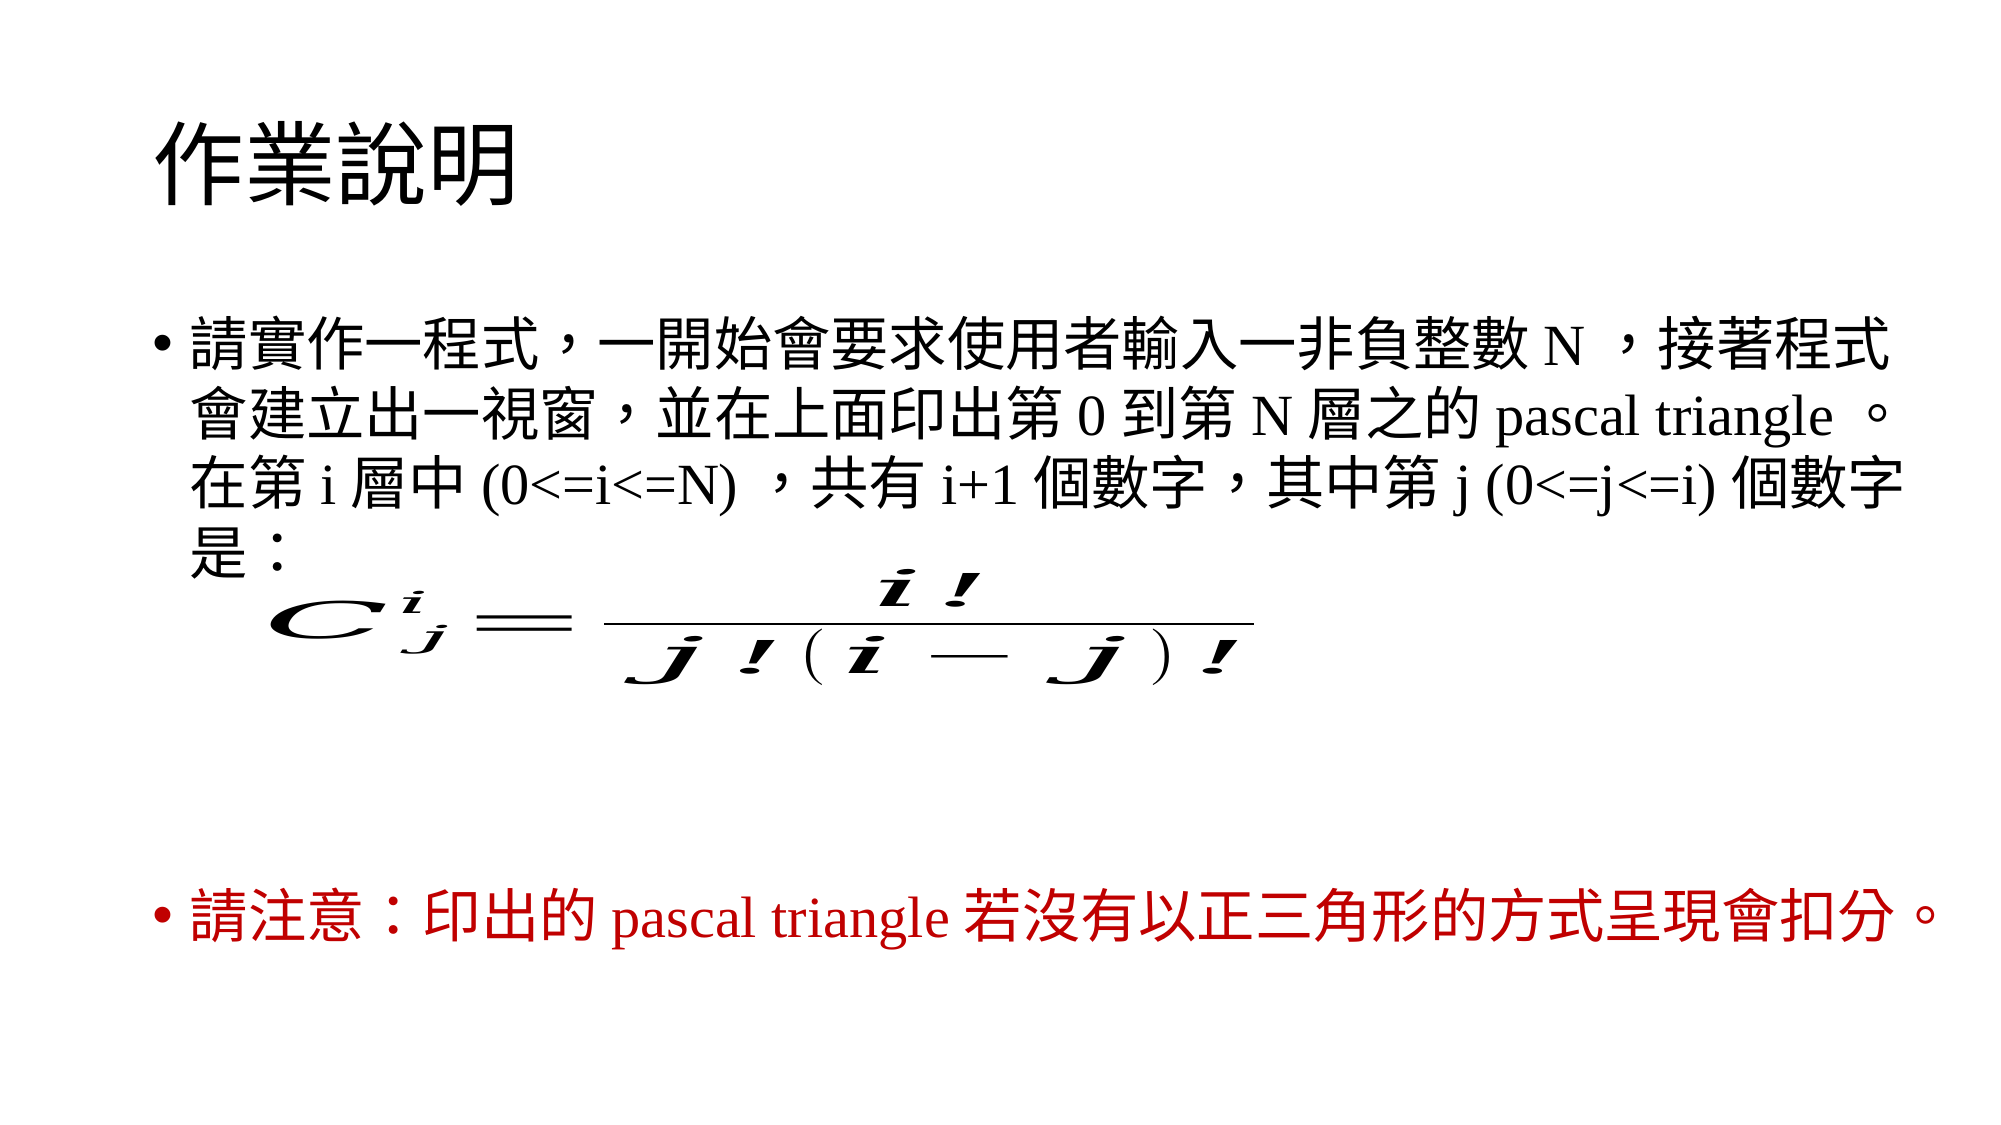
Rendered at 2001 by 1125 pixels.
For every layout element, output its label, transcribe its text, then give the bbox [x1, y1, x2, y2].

list 請實作一程式，一開始會要求使用者輸入一非負整數N，接著程式會建立出一視窗，並在上面印出第0到第N層之的pascal triangle。在第i層中(0<=i<=N)，共有i+1個數字，其中第j (0<=j<=i)個數字是： 請注意：印出的pascal triangle若沒有以正三角形的方式呈現會扣分。 [137, 299, 1959, 1014]
title 作業說明 [137, 59, 1863, 278]
